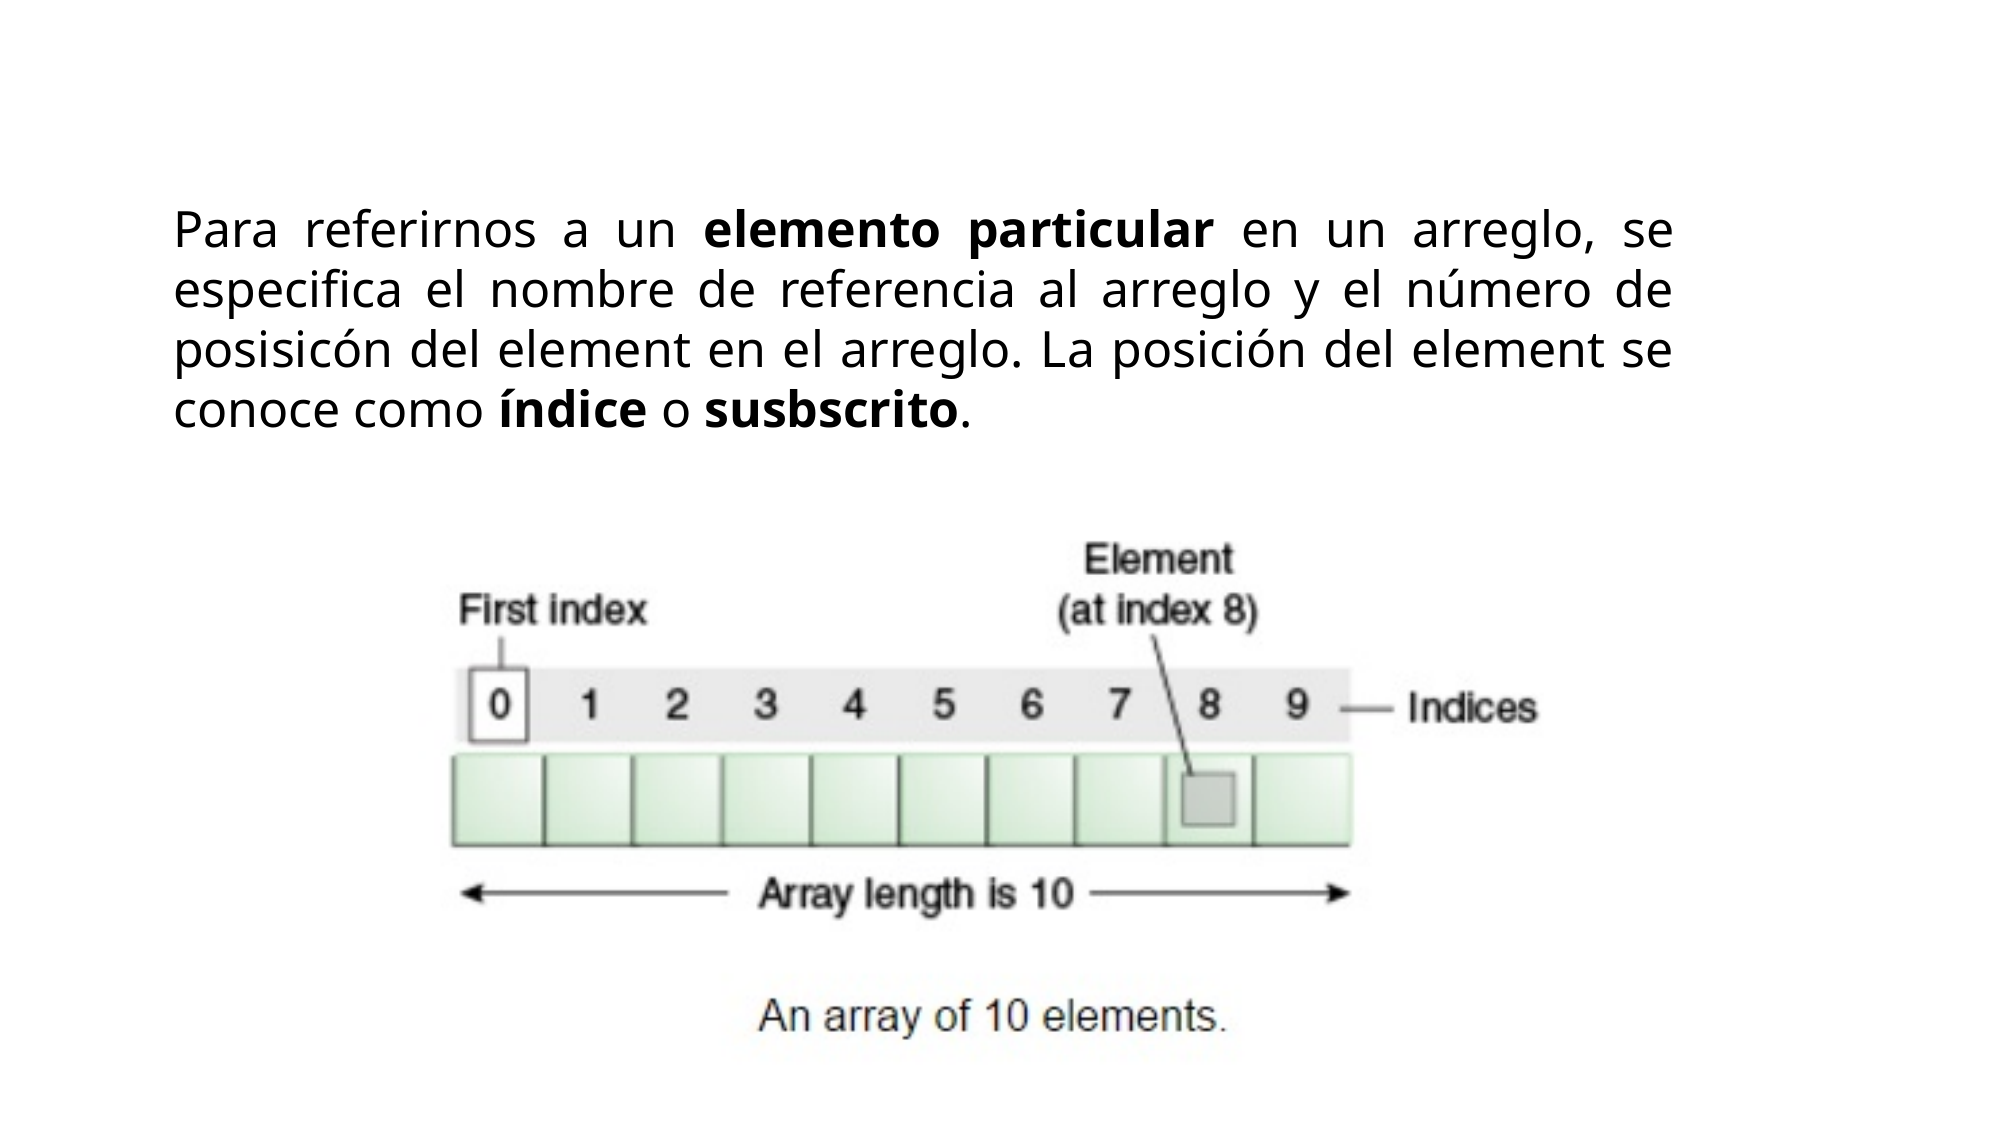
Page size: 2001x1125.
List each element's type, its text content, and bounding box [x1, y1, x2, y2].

text_box Para referirnos a un elemento particular en un arreglo, se especifica el nombre de referencia al arreglo y el número de posisicón del element en el arreglo. La posición del element se conoce como índice o susbscrito. [158, 190, 1690, 388]
picture [377, 456, 1599, 1086]
